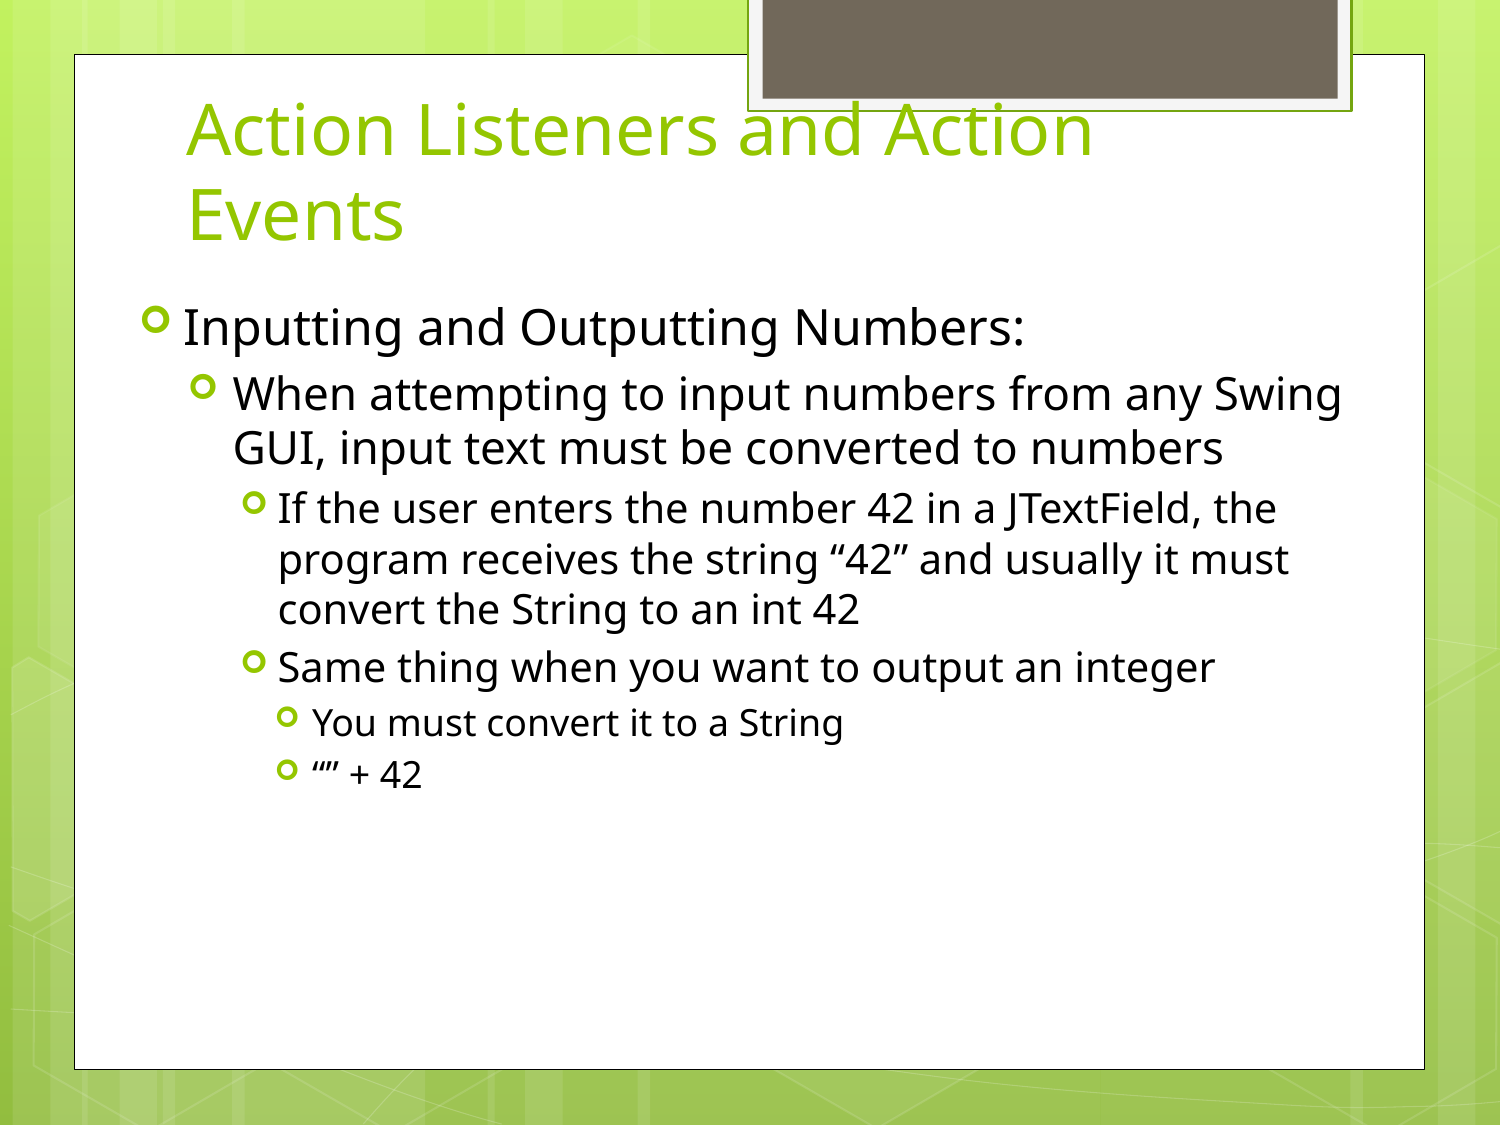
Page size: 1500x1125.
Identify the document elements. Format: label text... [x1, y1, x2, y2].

list Inputting and Outputting Numbers: When attempting to input numbers from any Swing GUI, input text must be converted to numbers If the user enters the number 42 in a JTextField, the program receives the string “42” and usually it must convert the String to an int 42 Same thing when you want to output an integer You must convert it to a String “” + 42 [112, 287, 1388, 1063]
title Action Listeners and Action Events [171, 75, 1324, 263]
